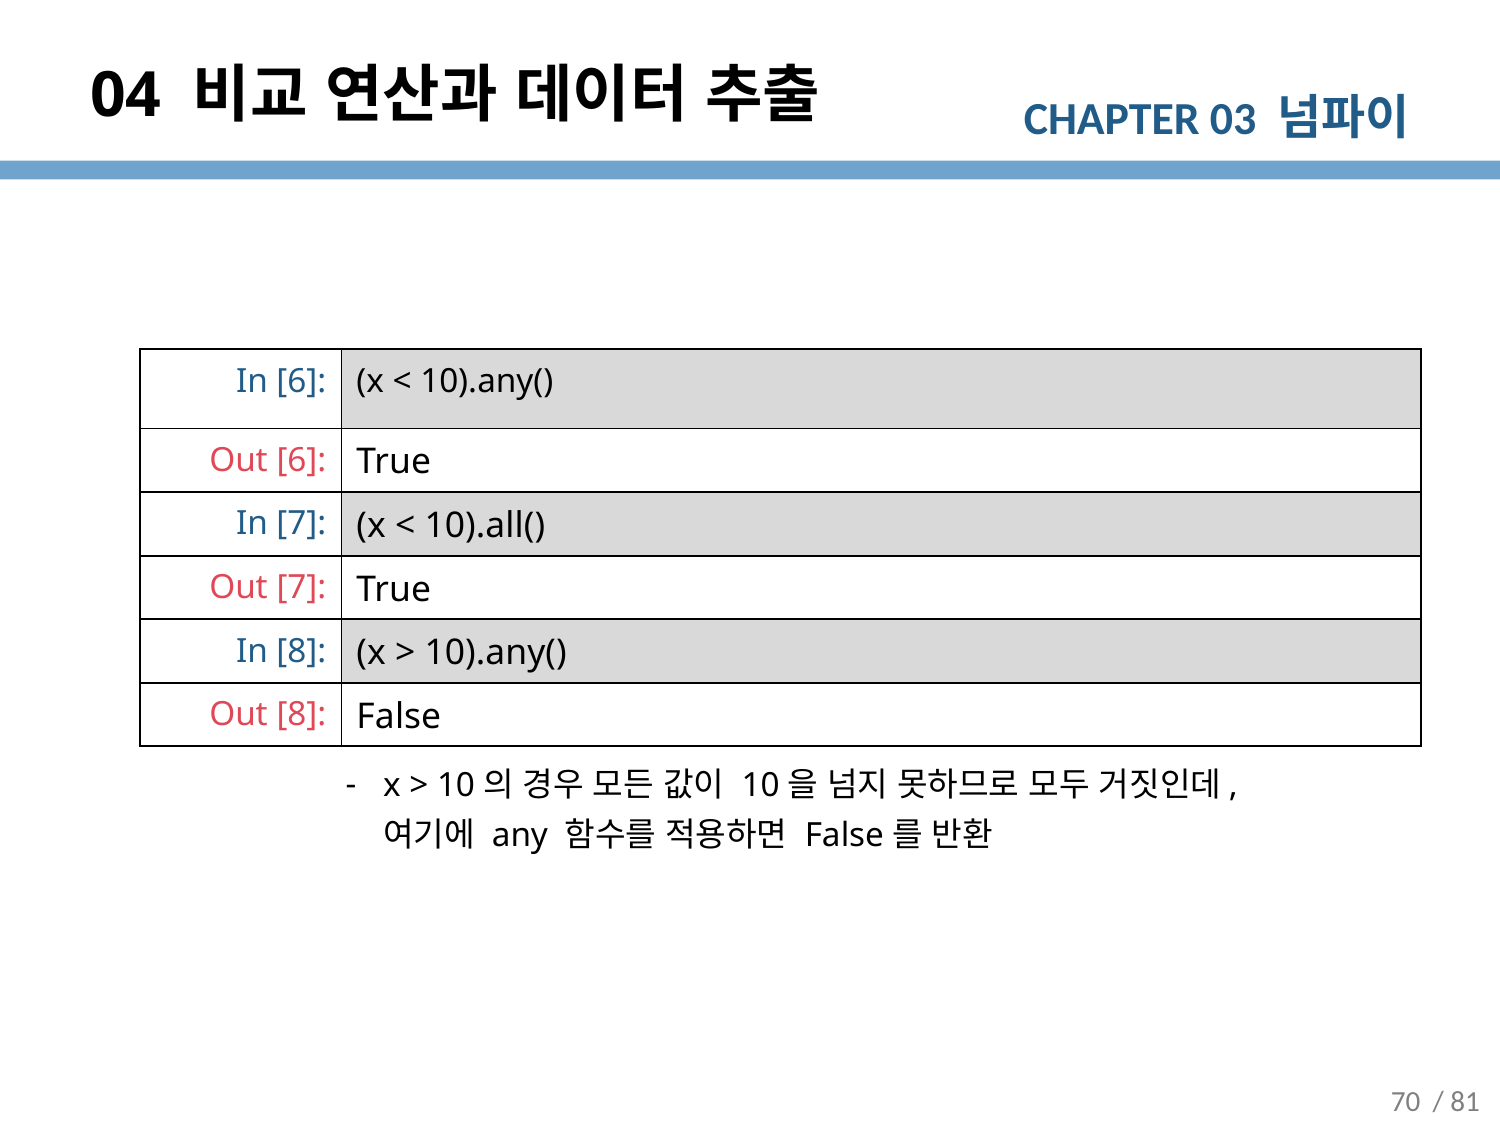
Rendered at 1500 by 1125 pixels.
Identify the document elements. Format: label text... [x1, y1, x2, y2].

table_cell (x > 10).any() [342, 620, 1420, 682]
table_header In [6]: [141, 350, 341, 428]
table_cell True [342, 429, 1420, 491]
title 04 비교 연산과 데이터 추출 [75, 45, 1250, 139]
table_cell Out [8]: [141, 684, 341, 745]
table_cell Out [7]: [141, 557, 341, 618]
table_cell True [342, 557, 1420, 618]
table_cell In [8]: [141, 620, 341, 682]
table_cell (x < 10).all() [342, 493, 1420, 555]
table_cell False [342, 684, 1420, 745]
table_cell Out [6]: [141, 429, 341, 491]
table_cell In [7]: [141, 493, 341, 555]
text_box x > 10의 경우 모든 값이 10을 넘지 못하므로 모두 거짓인데, 여기에 any 함수를 적용하면 False를 반환 [105, 745, 1356, 861]
table_header (x < 10).any() [342, 350, 1420, 428]
